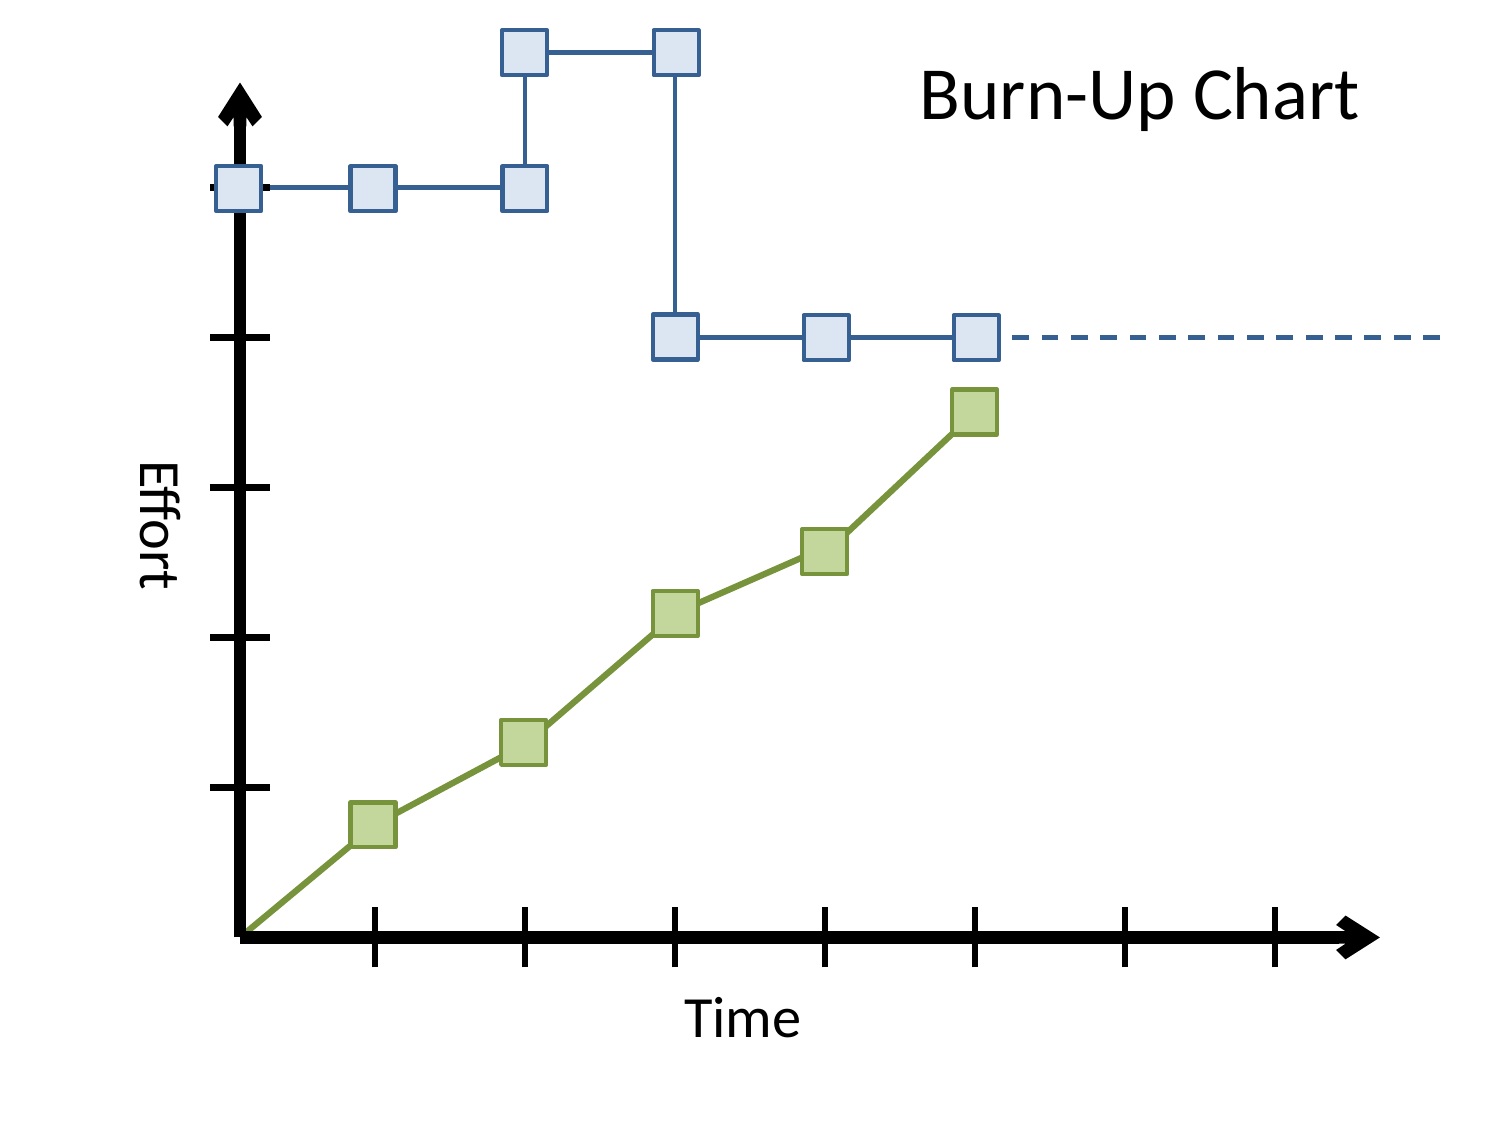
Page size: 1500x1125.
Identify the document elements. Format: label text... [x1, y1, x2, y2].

text_box [802, 346, 851, 362]
text_box [245, 164, 263, 185]
text_box Effort [121, 307, 206, 744]
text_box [824, 412, 976, 554]
text_box [348, 164, 398, 186]
text_box [214, 164, 235, 186]
text_box [214, 196, 235, 213]
text_box [802, 313, 851, 337]
text_box [651, 589, 669, 613]
text_box [652, 28, 701, 77]
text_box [374, 743, 527, 825]
text_box [500, 164, 549, 213]
text_box [800, 527, 819, 545]
text_box [950, 387, 999, 437]
text_box [377, 833, 398, 849]
text_box [348, 800, 369, 824]
text_box [680, 621, 700, 638]
text_box [952, 346, 1001, 362]
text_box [245, 826, 374, 936]
text_box [651, 312, 700, 362]
text_box [500, 28, 549, 77]
text_box [829, 563, 849, 576]
text_box [245, 197, 263, 213]
text_box [499, 718, 520, 742]
text_box Burn-Up Chart [839, 37, 1440, 143]
text_box Time [525, 971, 961, 1057]
text_box [348, 196, 398, 213]
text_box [525, 615, 676, 744]
text_box [531, 753, 548, 767]
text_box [674, 547, 826, 614]
text_box [952, 313, 1001, 337]
